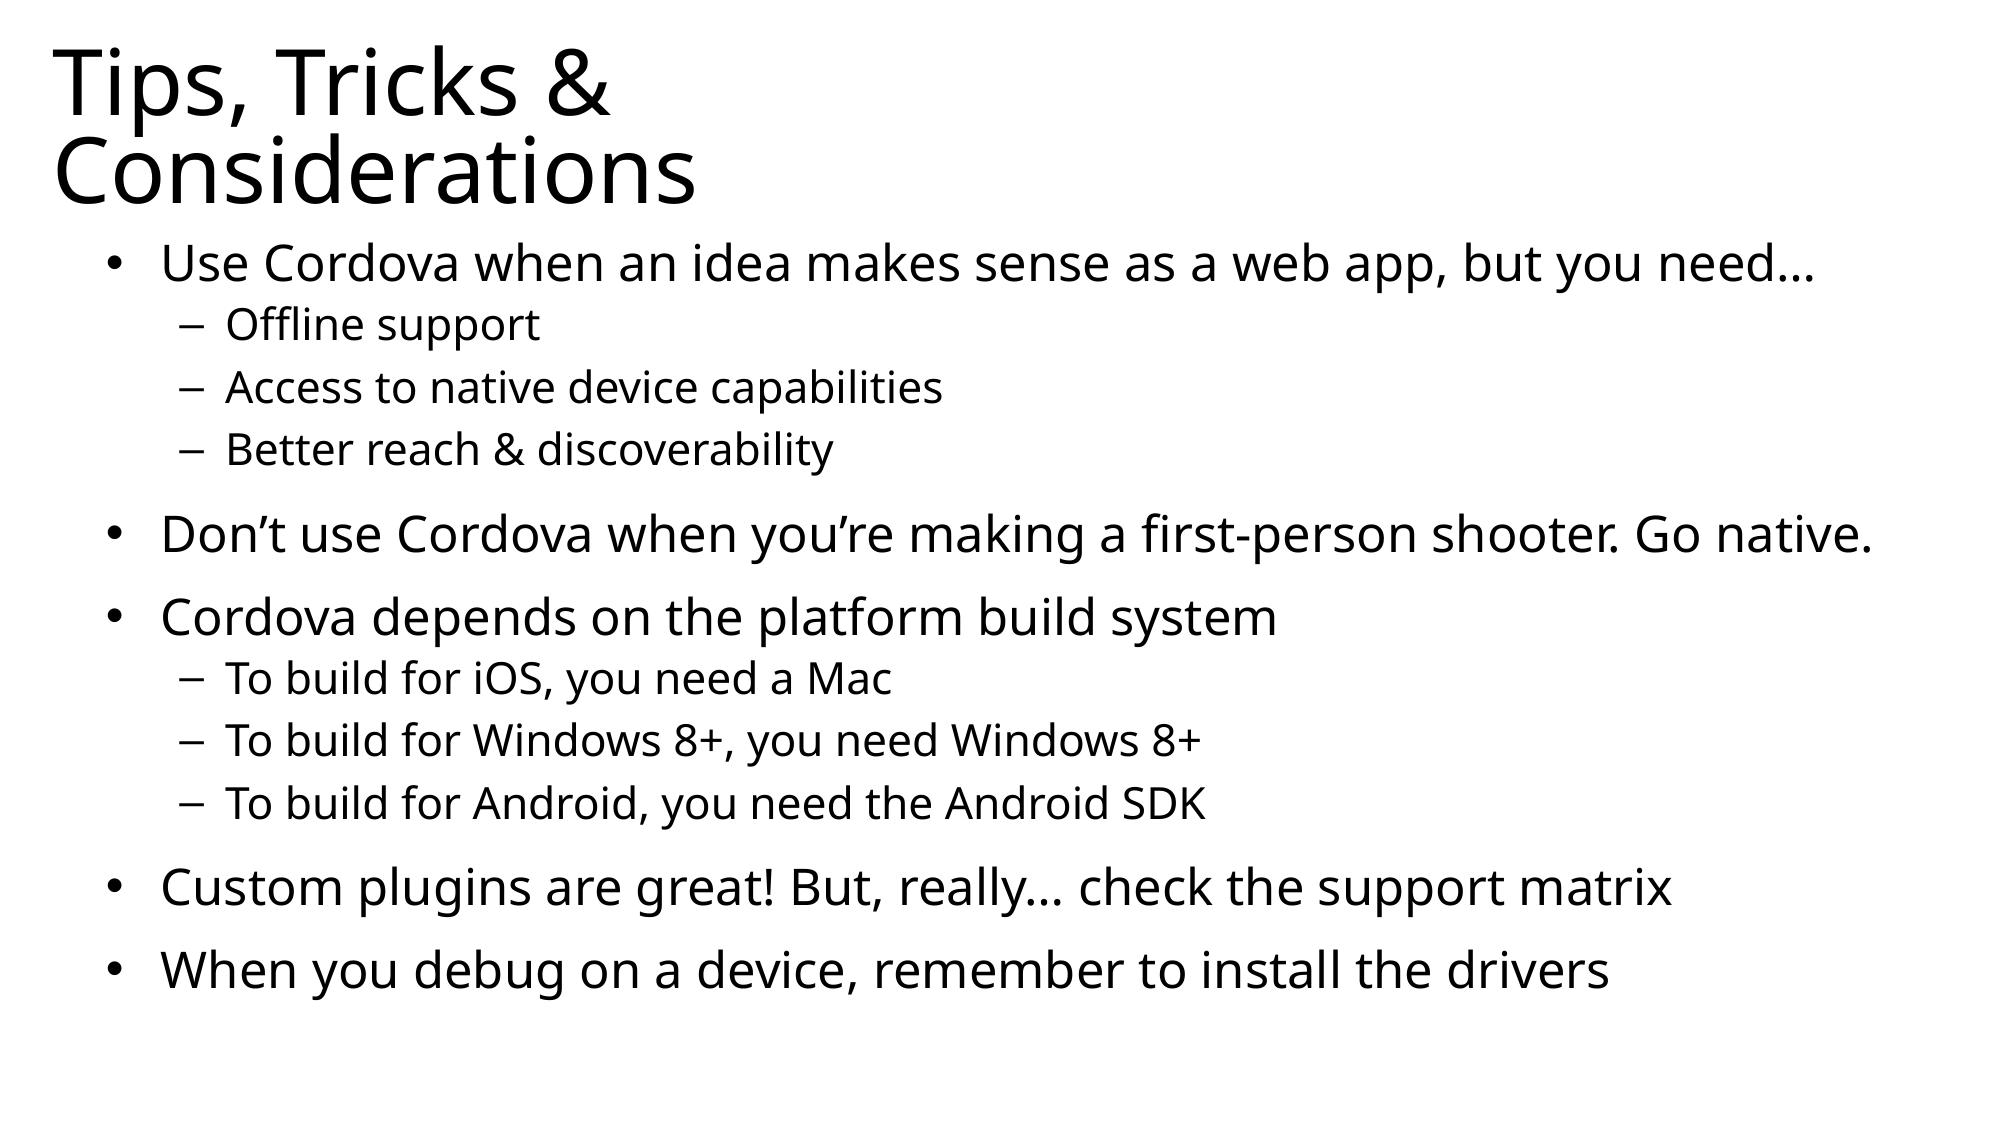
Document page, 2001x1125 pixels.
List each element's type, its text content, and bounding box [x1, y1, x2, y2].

list Use Cordova when an idea makes sense as a web app, but you need… Offline support Access to native device capabilities Better reach & discoverability Don’t use Cordova when you’re making a first-person shooter. Go native. Cordova depends on the platform build system To build for iOS, you need a Mac To build for Windows 8+, you need Windows 8+ To build for Android, you need the Android SDK Custom plugins are great! But, really… check the support matrix When you debug on a device, remember to install the drivers [91, 223, 1893, 1014]
title Tips, Tricks & Considerations [37, 37, 1158, 161]
